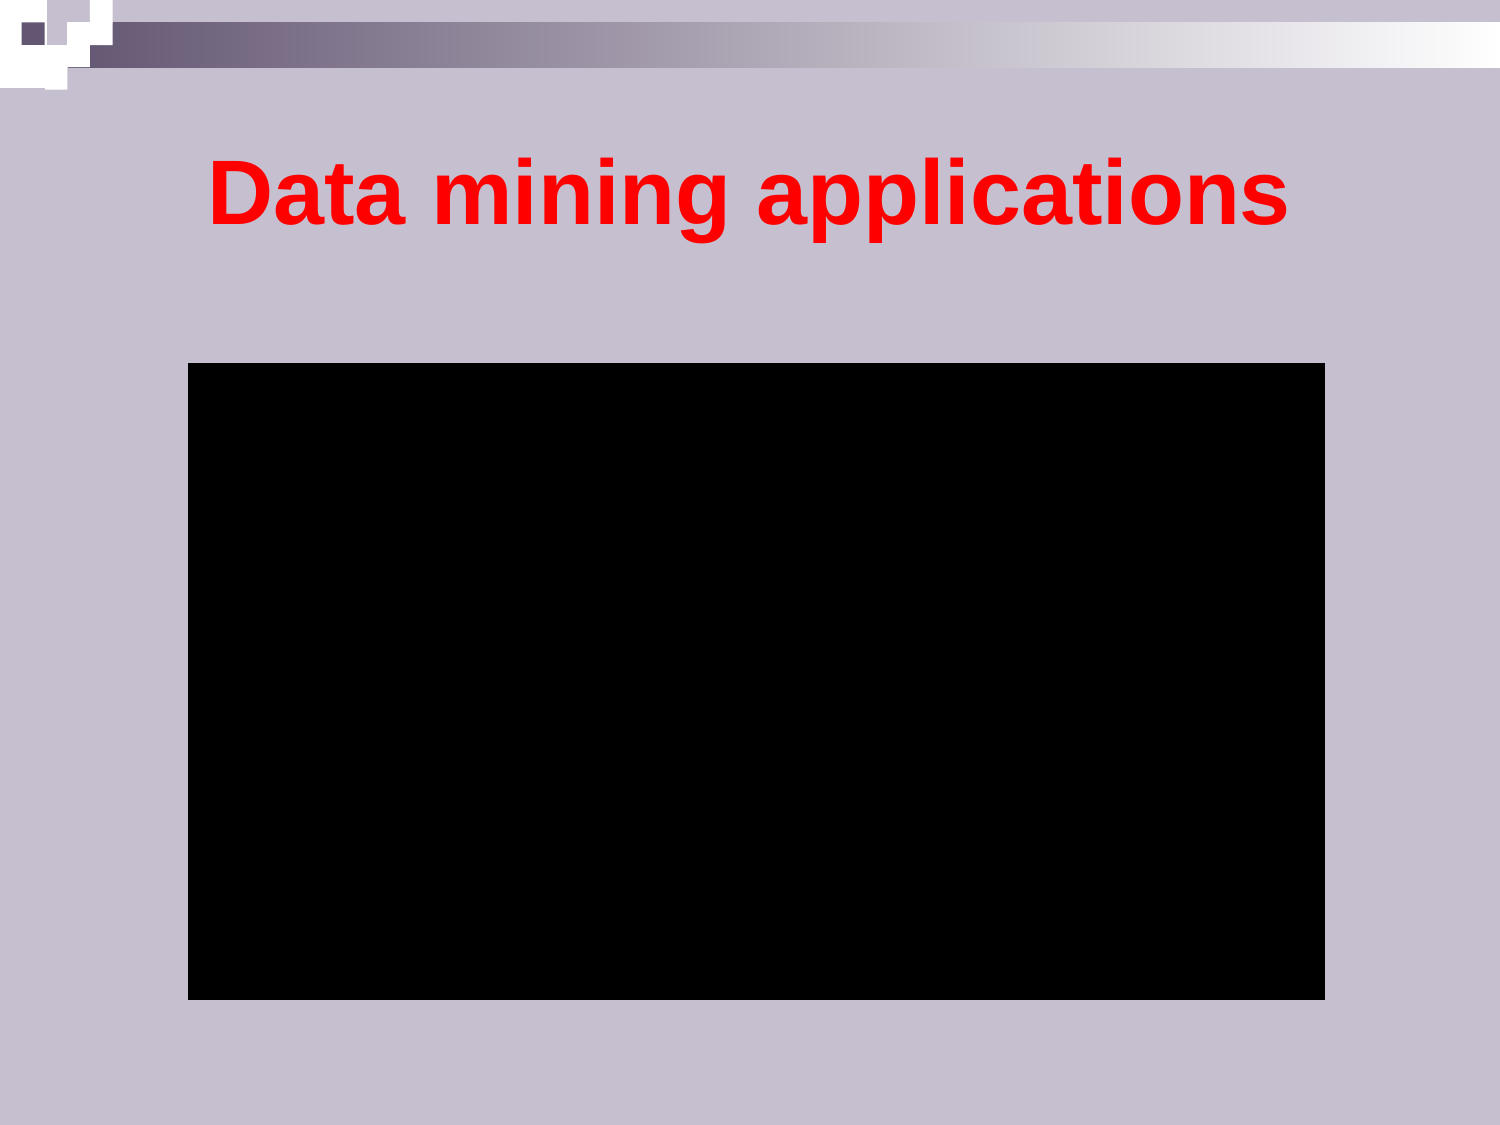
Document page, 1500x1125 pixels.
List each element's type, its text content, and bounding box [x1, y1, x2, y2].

title Data mining applications [75, 75, 1425, 300]
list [187, 362, 1326, 1001]
